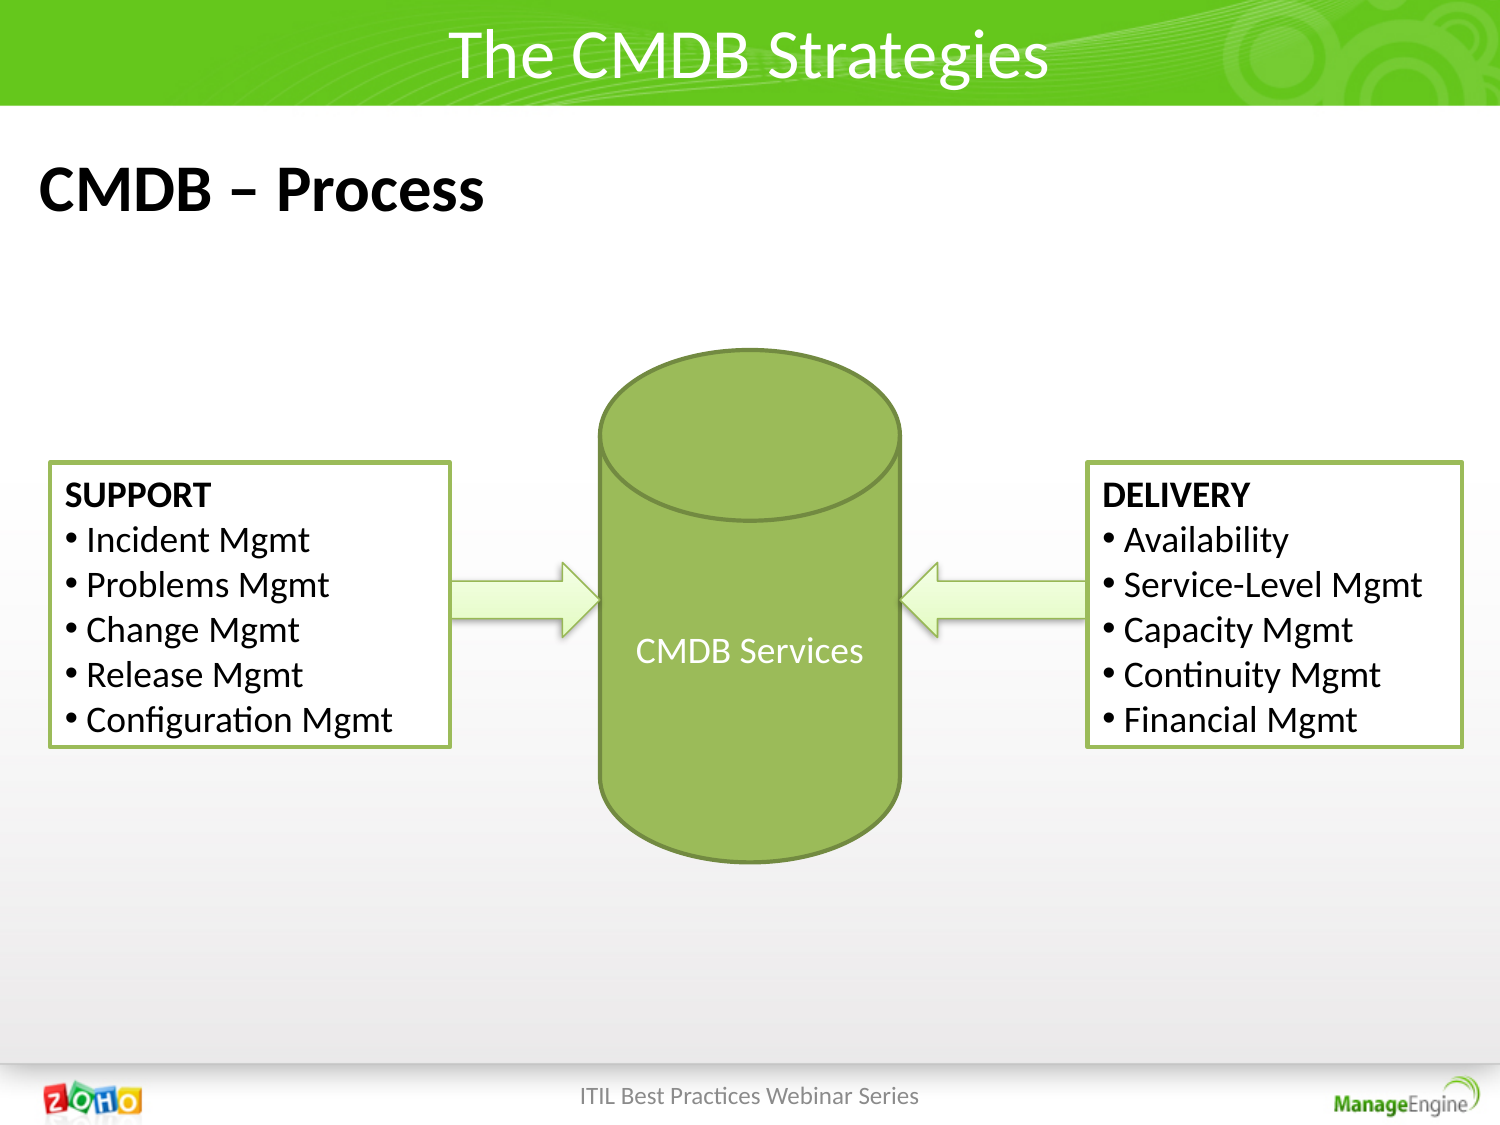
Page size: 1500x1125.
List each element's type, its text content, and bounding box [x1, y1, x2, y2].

text_box [899, 561, 1085, 639]
title The CMDB Strategies [75, 0, 1425, 100]
text_box DELIVERY Availability Service-Level Mgmt Capacity Mgmt Continuity Mgmt Financial Mgmt [1085, 460, 1464, 749]
text_box SUPPORT Incident Mgmt Problems Mgmt Change Mgmt Release Mgmt Configuration Mgmt [48, 460, 452, 749]
picture [0, 0, 1500, 1125]
list CMDB – Process [24, 137, 1475, 1038]
text_box [452, 561, 601, 639]
footer ITIL Best Practices Webinar Series [512, 1065, 988, 1125]
text_box CMDB Services [597, 347, 903, 865]
